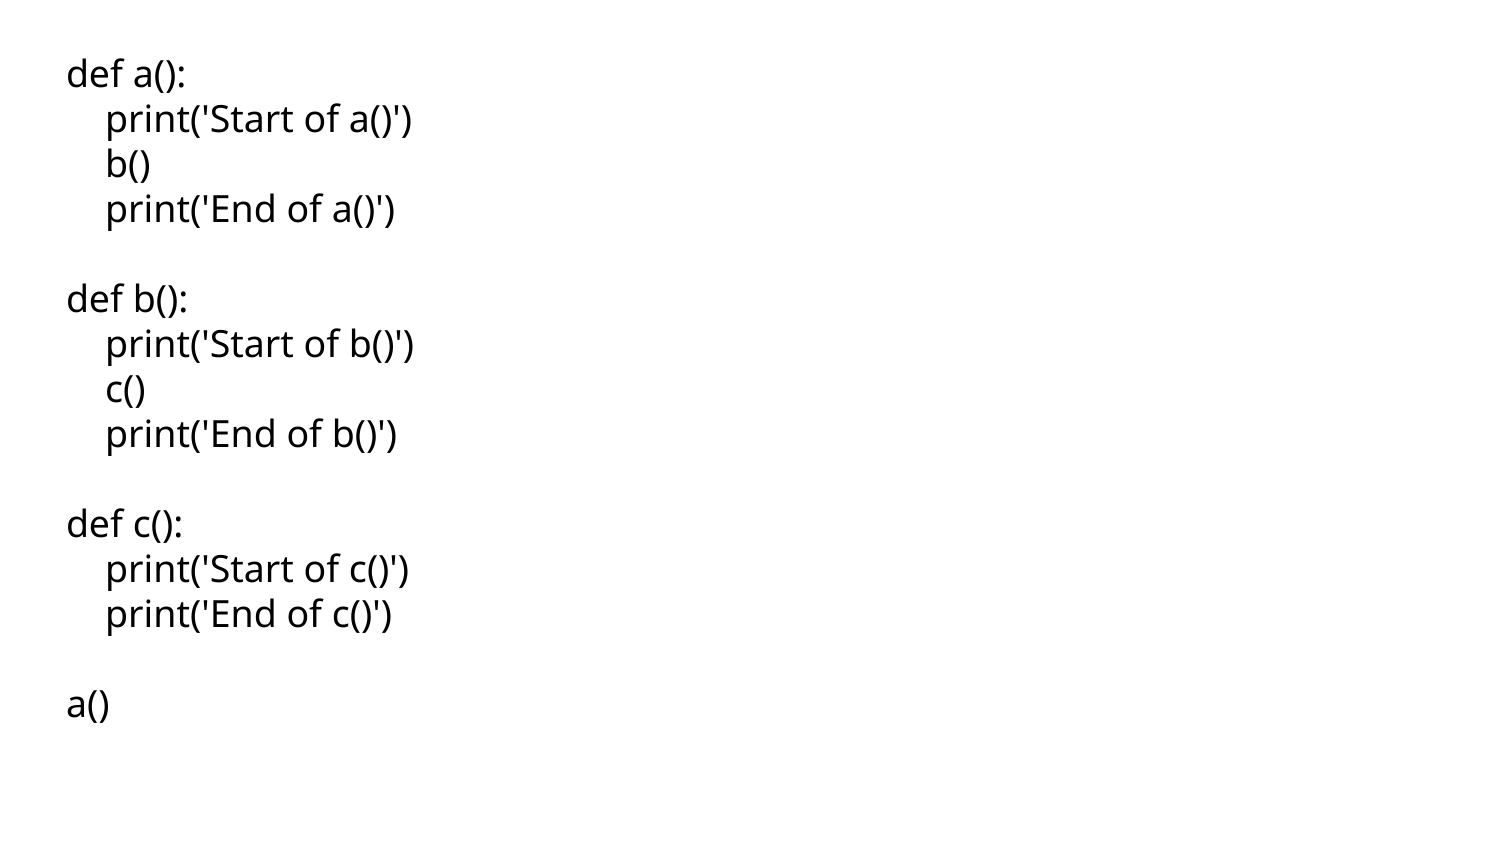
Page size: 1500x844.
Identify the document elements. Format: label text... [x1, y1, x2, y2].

list def a(): print('Start of a()') b() print('End of a()') def b(): print('Start of b()') c() print('End of b()') def c(): print('Start of c()') print('End of c()') a() [51, 35, 688, 750]
